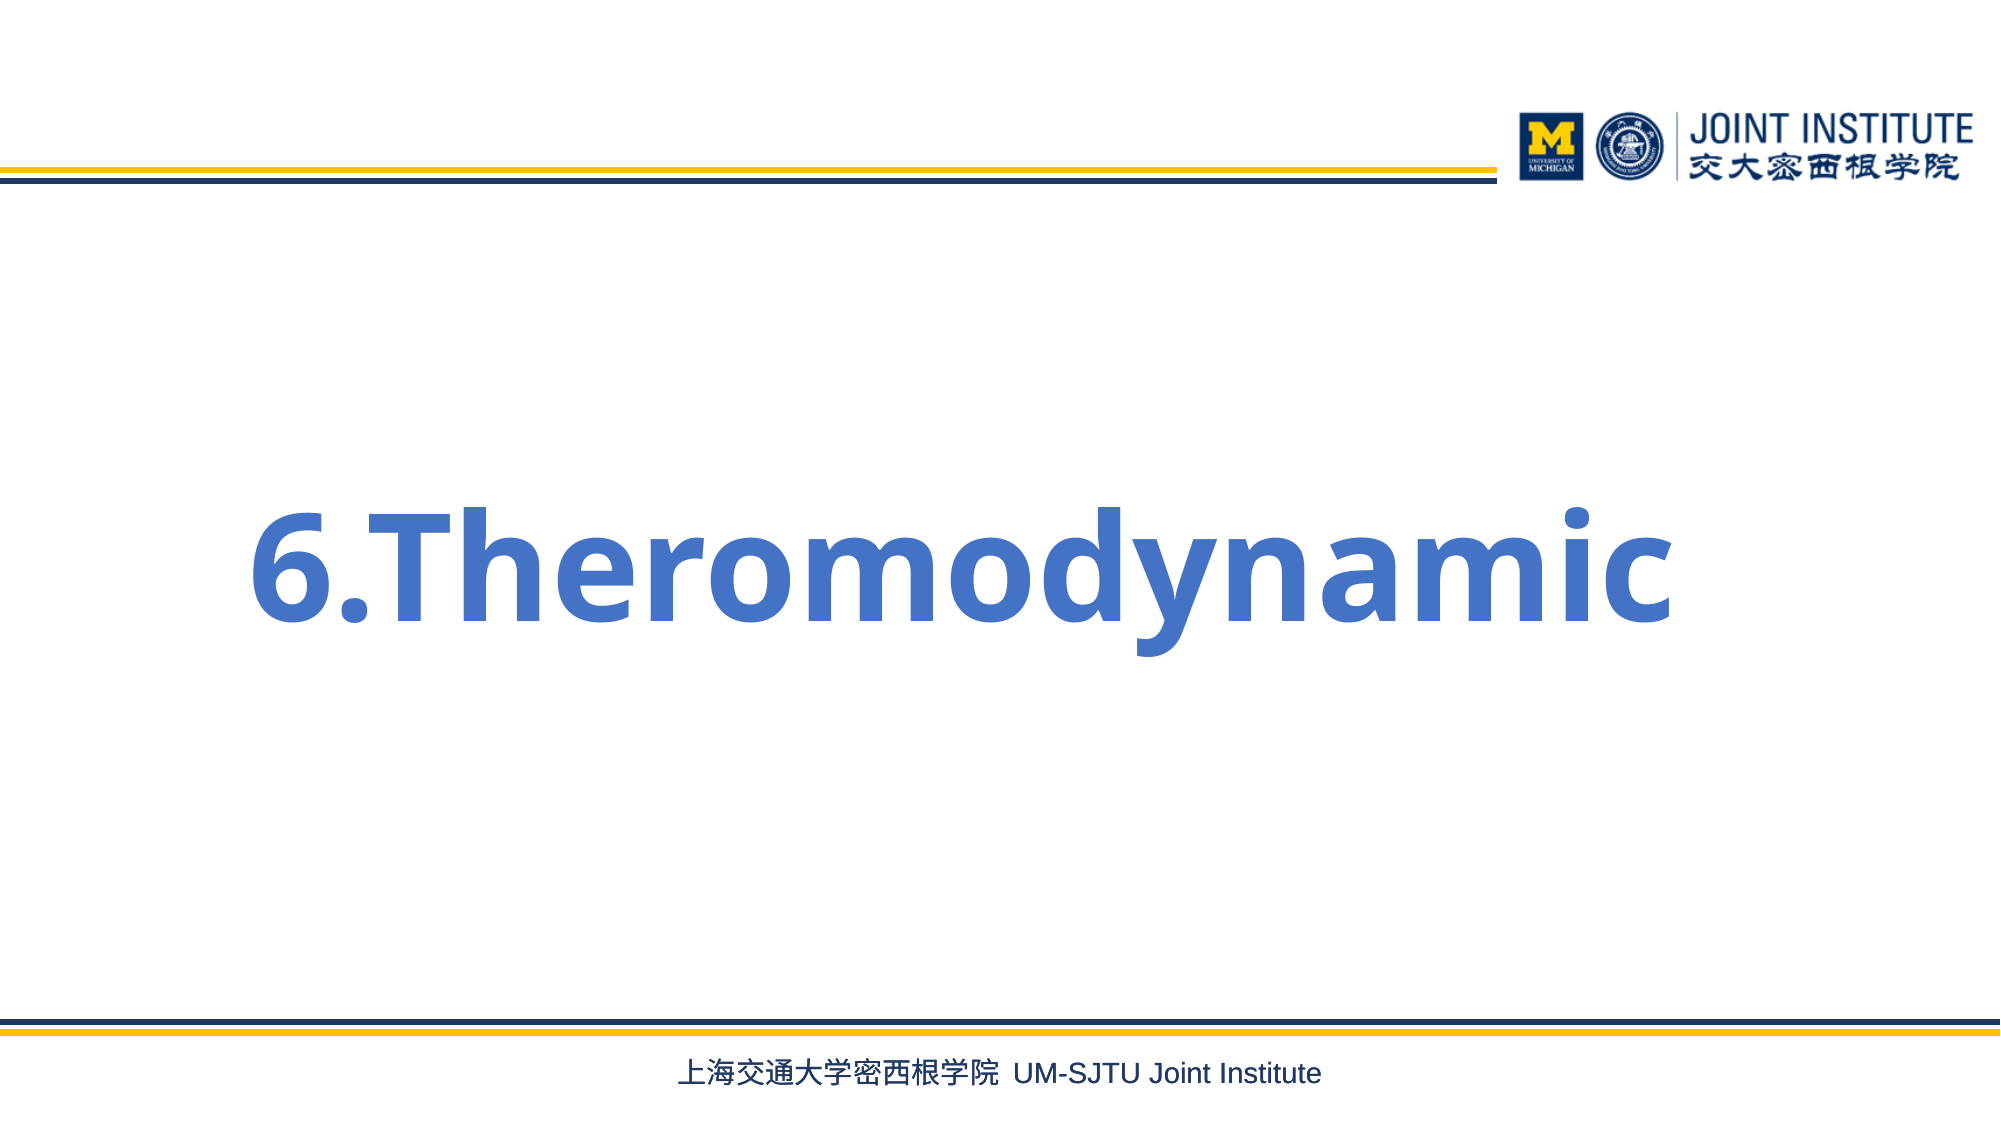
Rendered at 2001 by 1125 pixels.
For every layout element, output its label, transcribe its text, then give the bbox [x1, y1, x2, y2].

text_box 6.Theromodynamic [233, 464, 1692, 659]
picture [1670, 71, 2001, 209]
title [0, 0, 1670, 217]
